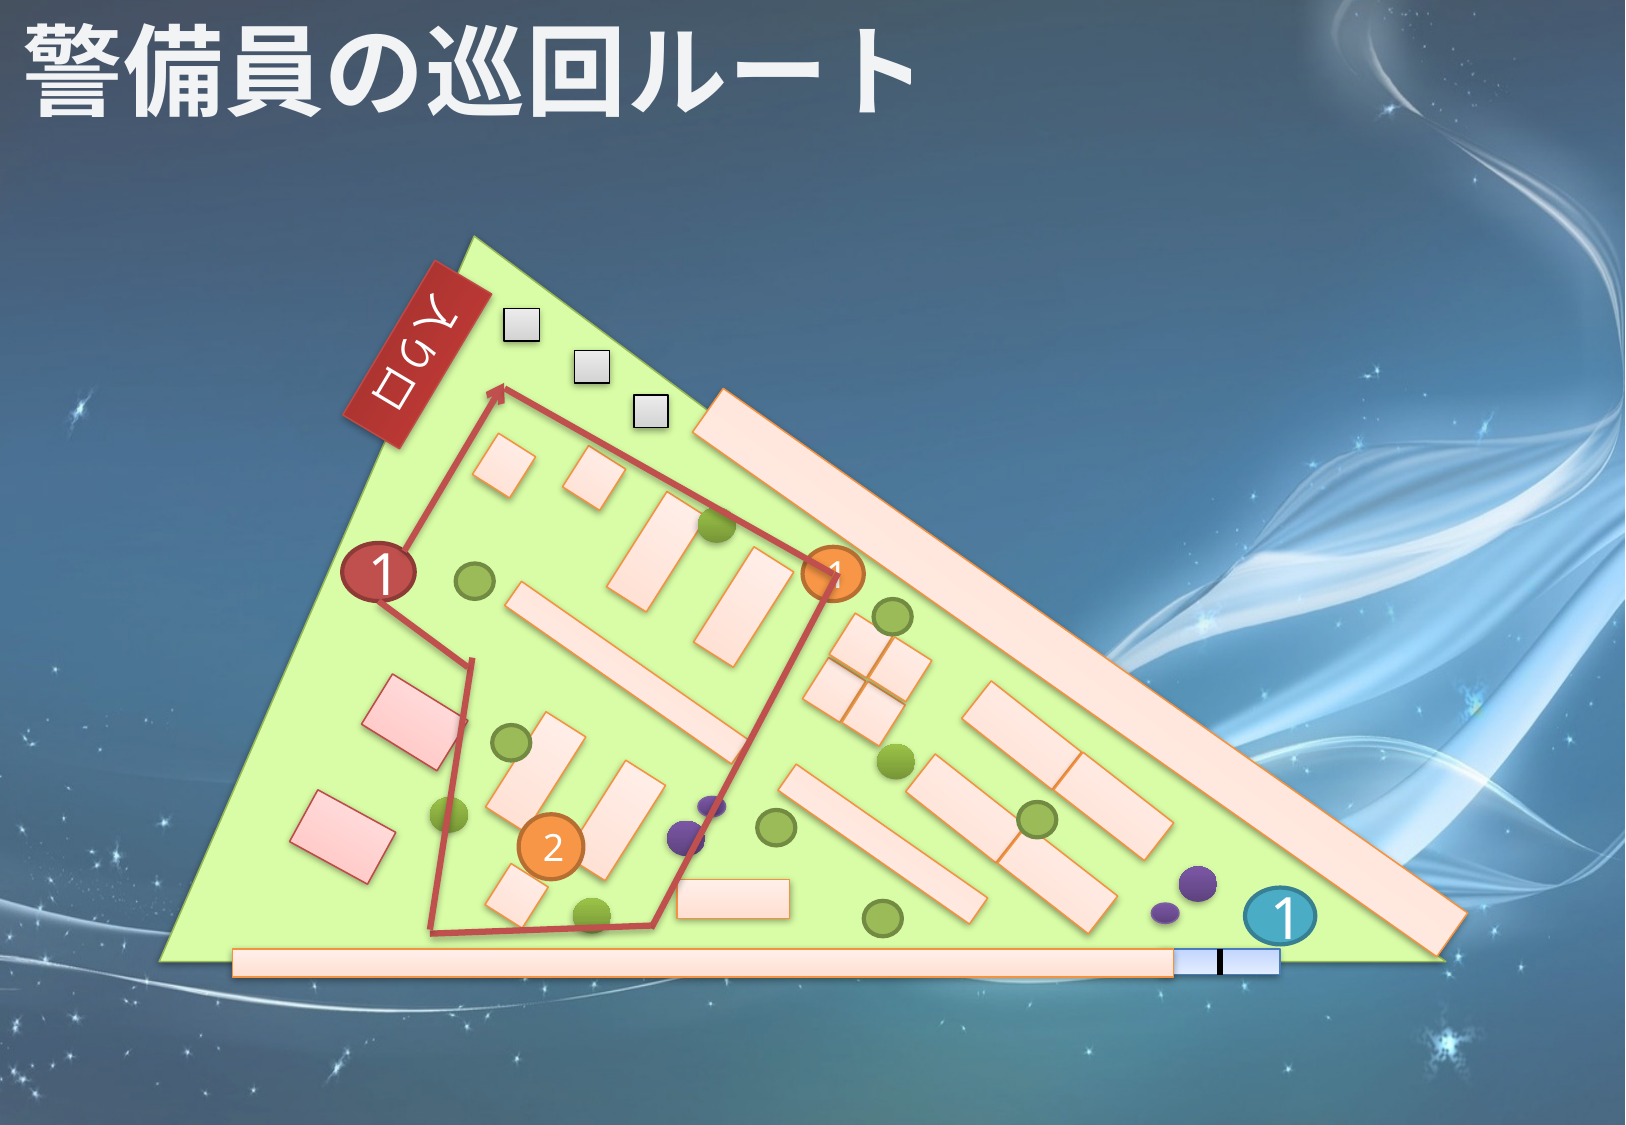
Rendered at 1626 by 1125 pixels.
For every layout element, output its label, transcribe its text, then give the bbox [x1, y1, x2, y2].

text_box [650, 572, 839, 929]
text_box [504, 388, 834, 575]
text_box 警備員の巡回ルート [7, 1, 946, 137]
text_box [403, 382, 505, 552]
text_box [158, 235, 1536, 978]
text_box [475, 925, 652, 934]
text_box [429, 672, 473, 930]
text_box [378, 600, 469, 668]
